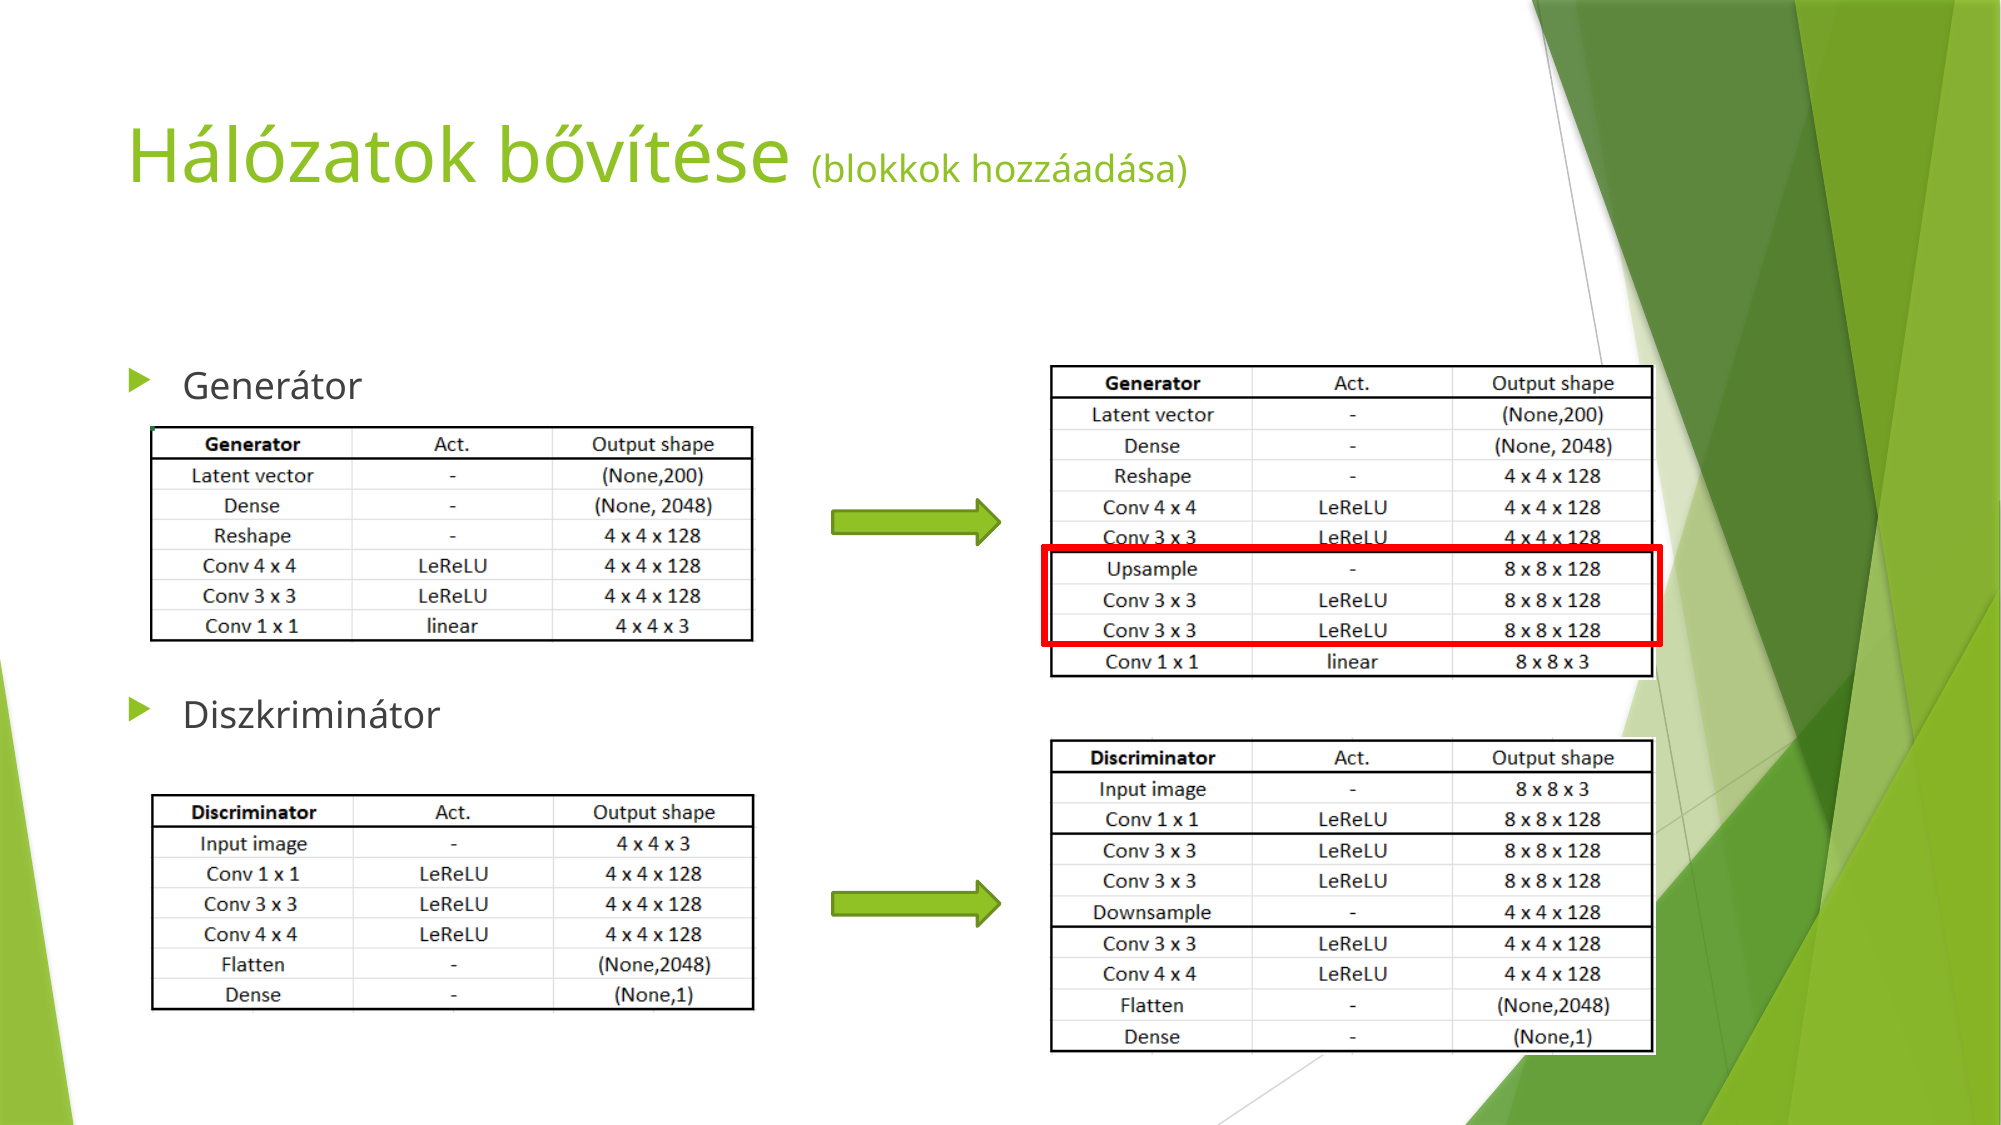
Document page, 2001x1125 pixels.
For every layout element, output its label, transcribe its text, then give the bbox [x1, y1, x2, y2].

picture [149, 425, 757, 643]
picture [1048, 737, 1656, 1055]
title Hálózatok bővítése (blokkok hozzáadása) [111, 99, 1522, 317]
picture [1048, 364, 1656, 680]
picture [150, 794, 758, 1013]
list Generátor Diszkriminátor [111, 354, 1522, 992]
text_box [831, 498, 1002, 547]
text_box [831, 879, 1002, 928]
